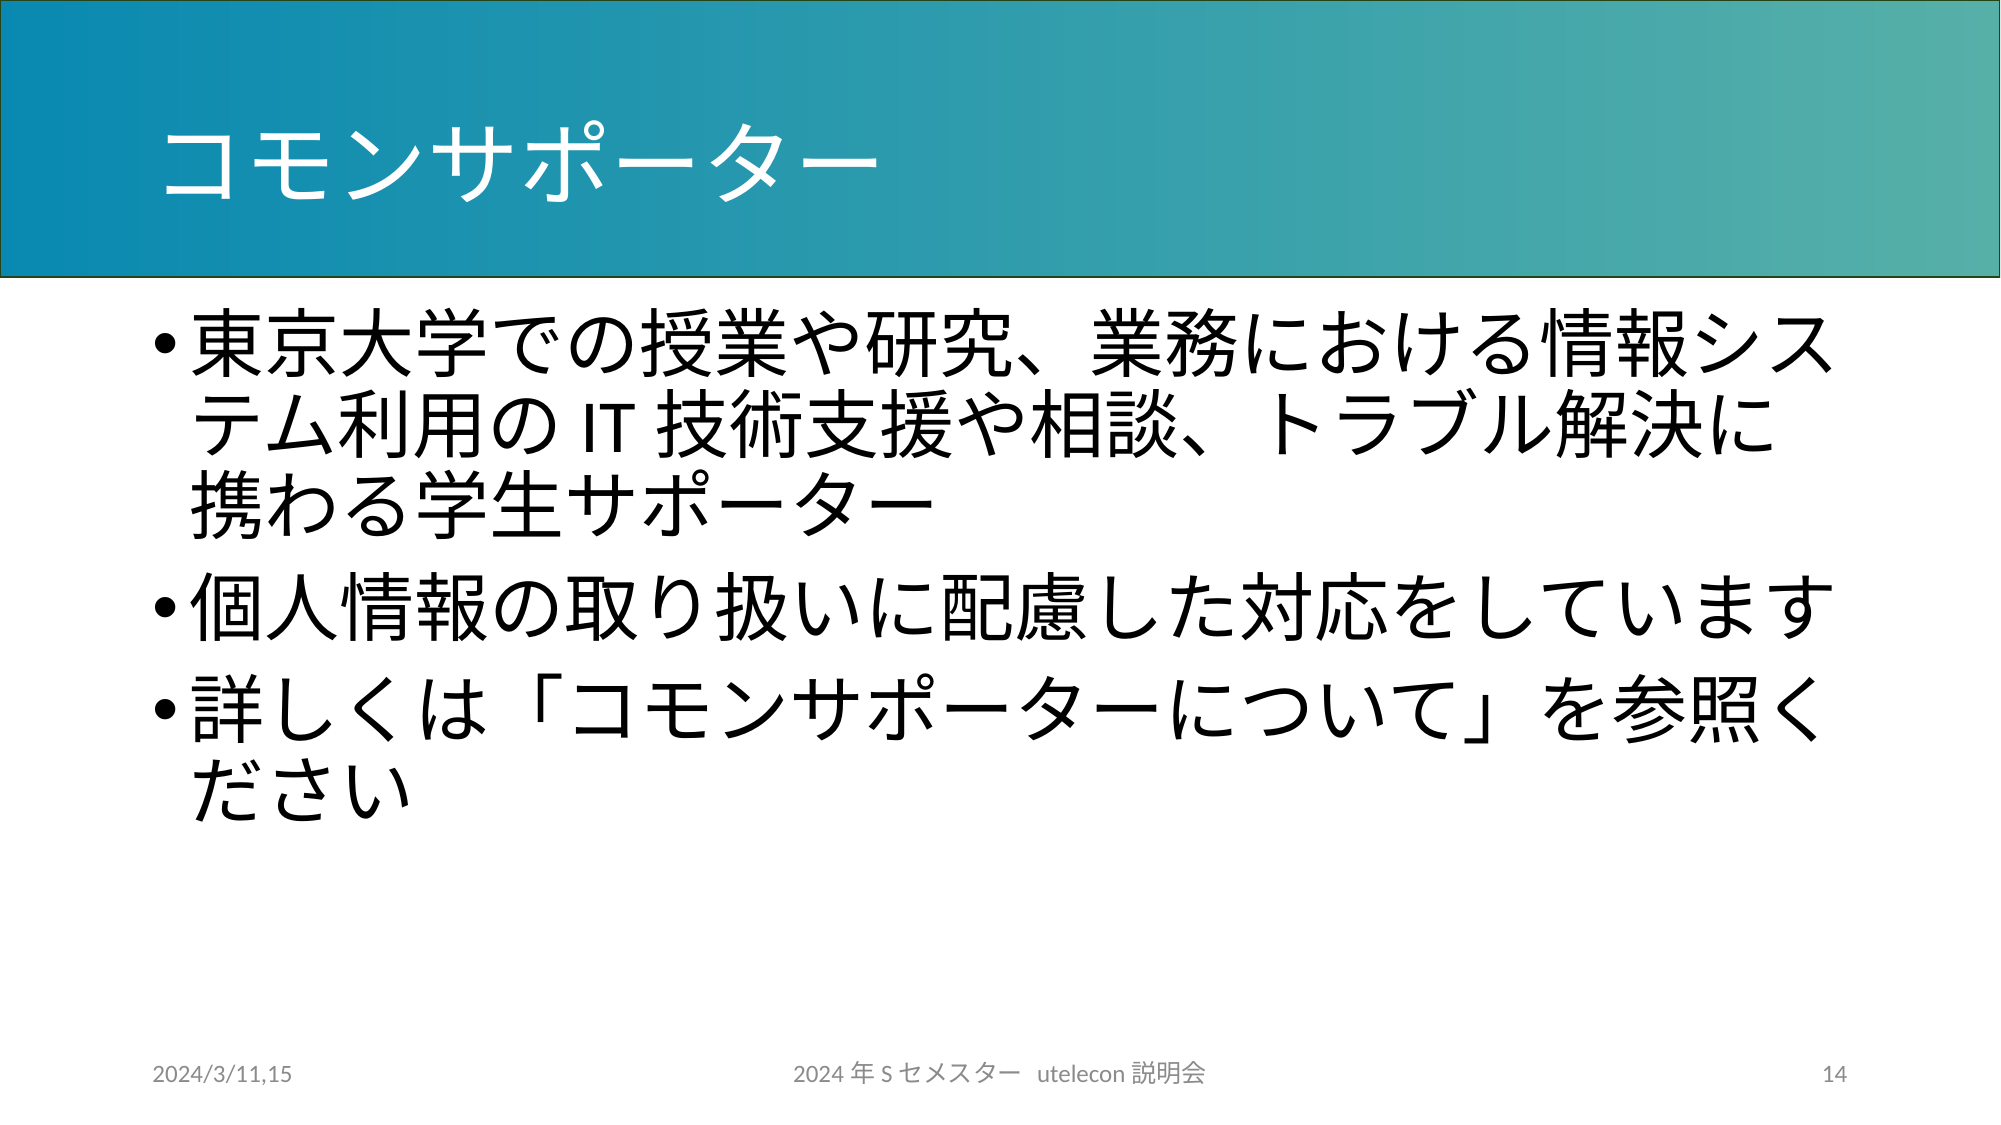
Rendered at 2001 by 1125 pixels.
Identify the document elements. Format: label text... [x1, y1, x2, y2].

list 東京大学での授業や研究、業務における情報システム利用のIT技術支援や相談、トラブル解決に携わる学生サポーター 個人情報の取り扱いに配慮した対応をしています 詳しくは「コモンサポーターについて」を参照ください [137, 299, 1863, 1014]
footer 2024年Sセメスター utelecon説明会 [662, 1042, 1338, 1103]
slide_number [137, 1042, 588, 1103]
slide_number 14 [1412, 1042, 1863, 1103]
title コモンサポーター [137, 59, 1863, 278]
